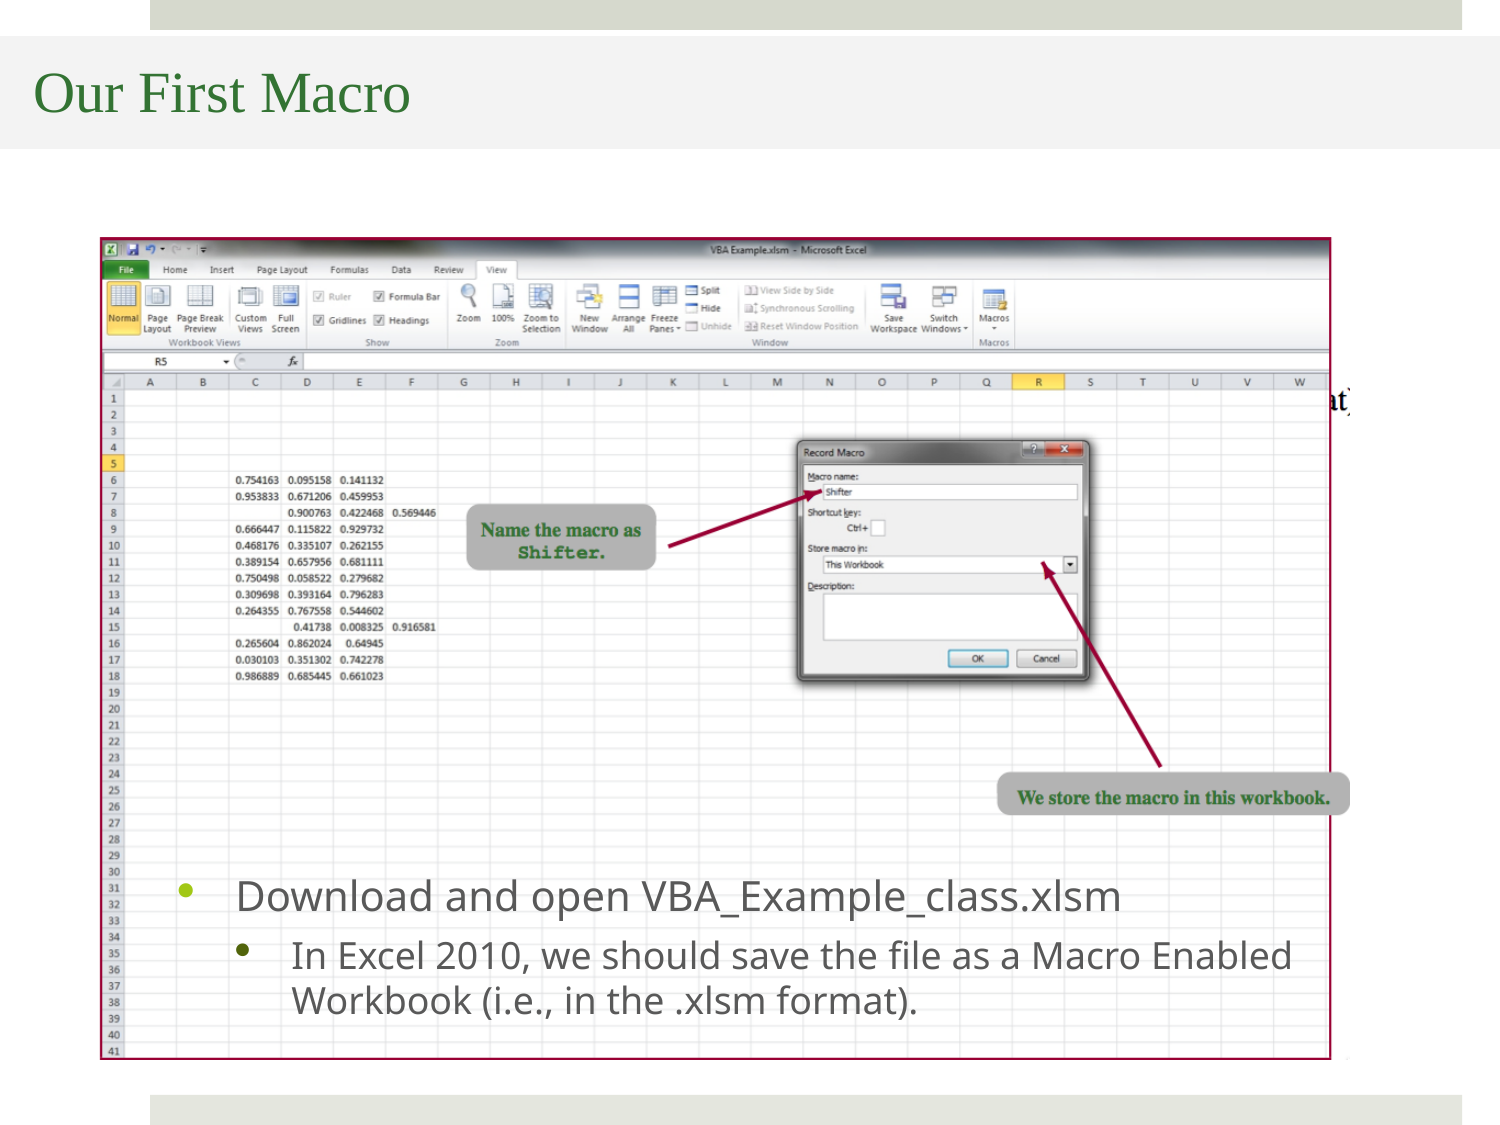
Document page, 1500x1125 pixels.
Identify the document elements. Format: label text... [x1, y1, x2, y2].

list Download and open VBA_Example_class.xlsm In Excel 2010, we should save the ﬁle as a Macro Enabled Workbook (i.e., in the .xlsm format). [164, 862, 1413, 1063]
text_box [0, 34, 1500, 152]
picture [99, 236, 1351, 1061]
text_box Our First Macro [33, 74, 575, 139]
